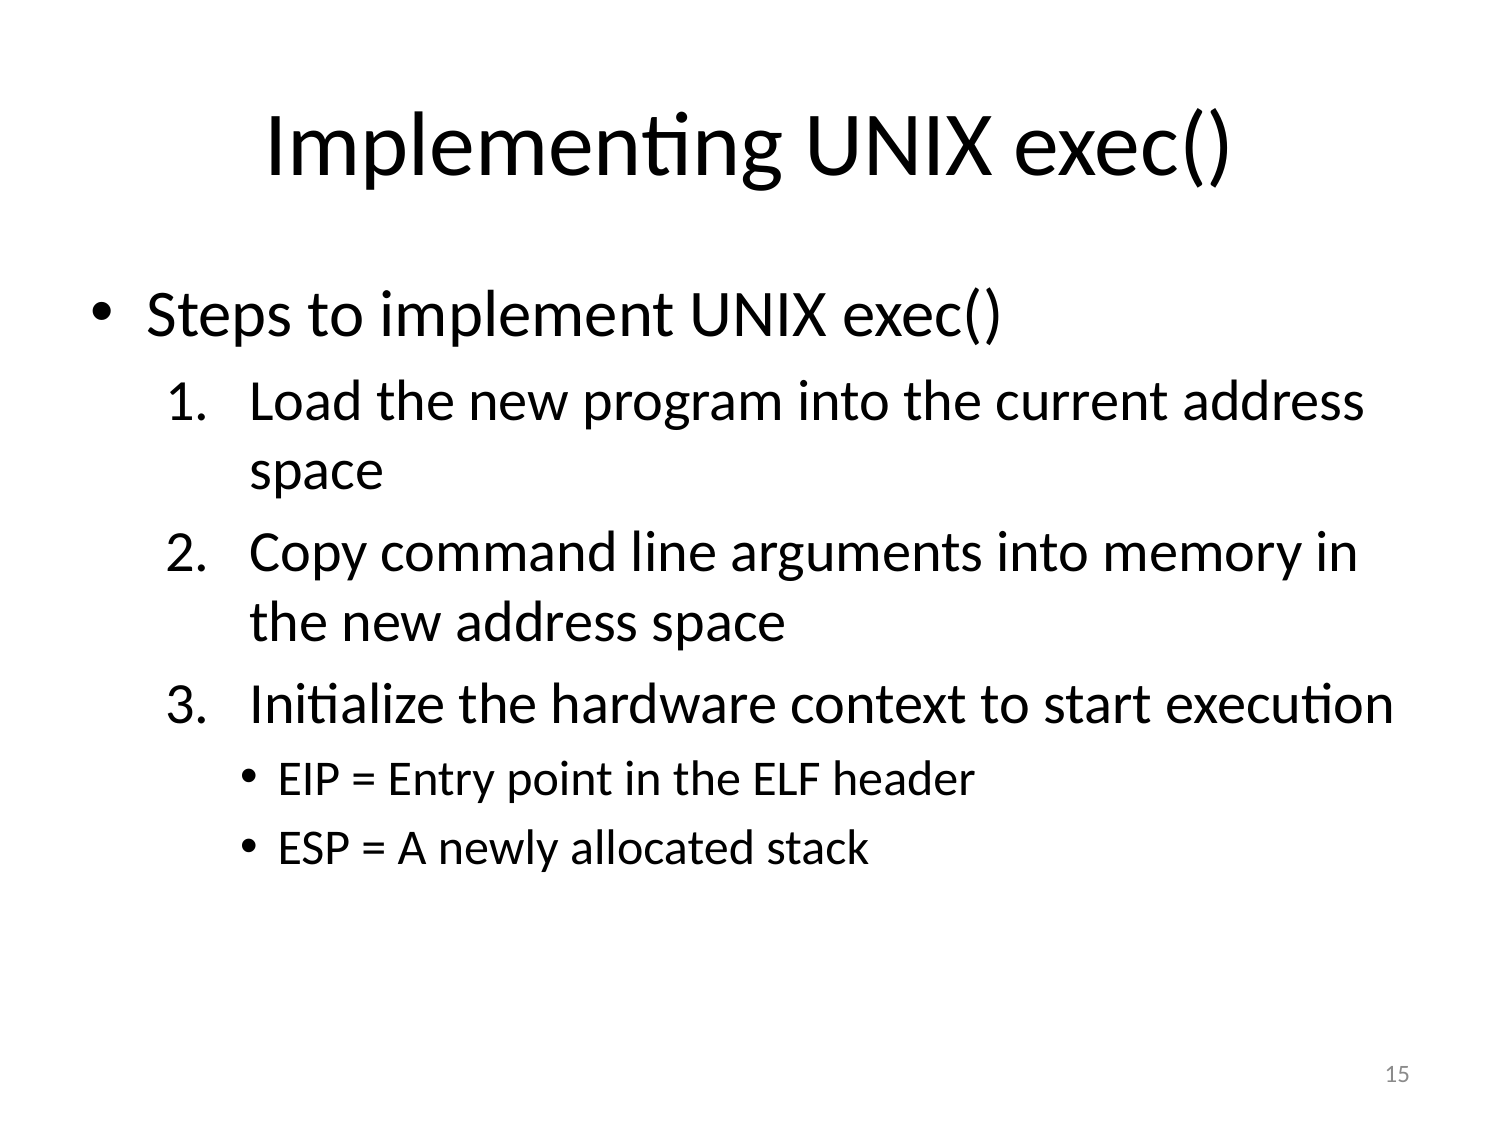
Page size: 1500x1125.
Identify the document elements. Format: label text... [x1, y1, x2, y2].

title Implementing UNIX exec() [75, 45, 1425, 233]
list Steps to implement UNIX exec() Load the new program into the current address space Copy command line arguments into memory in the new address space Initialize the hardware context to start execution EIP = Entry point in the ELF header ESP = A newly allocated stack [75, 262, 1425, 1005]
slide_number 15 [1074, 1042, 1425, 1103]
